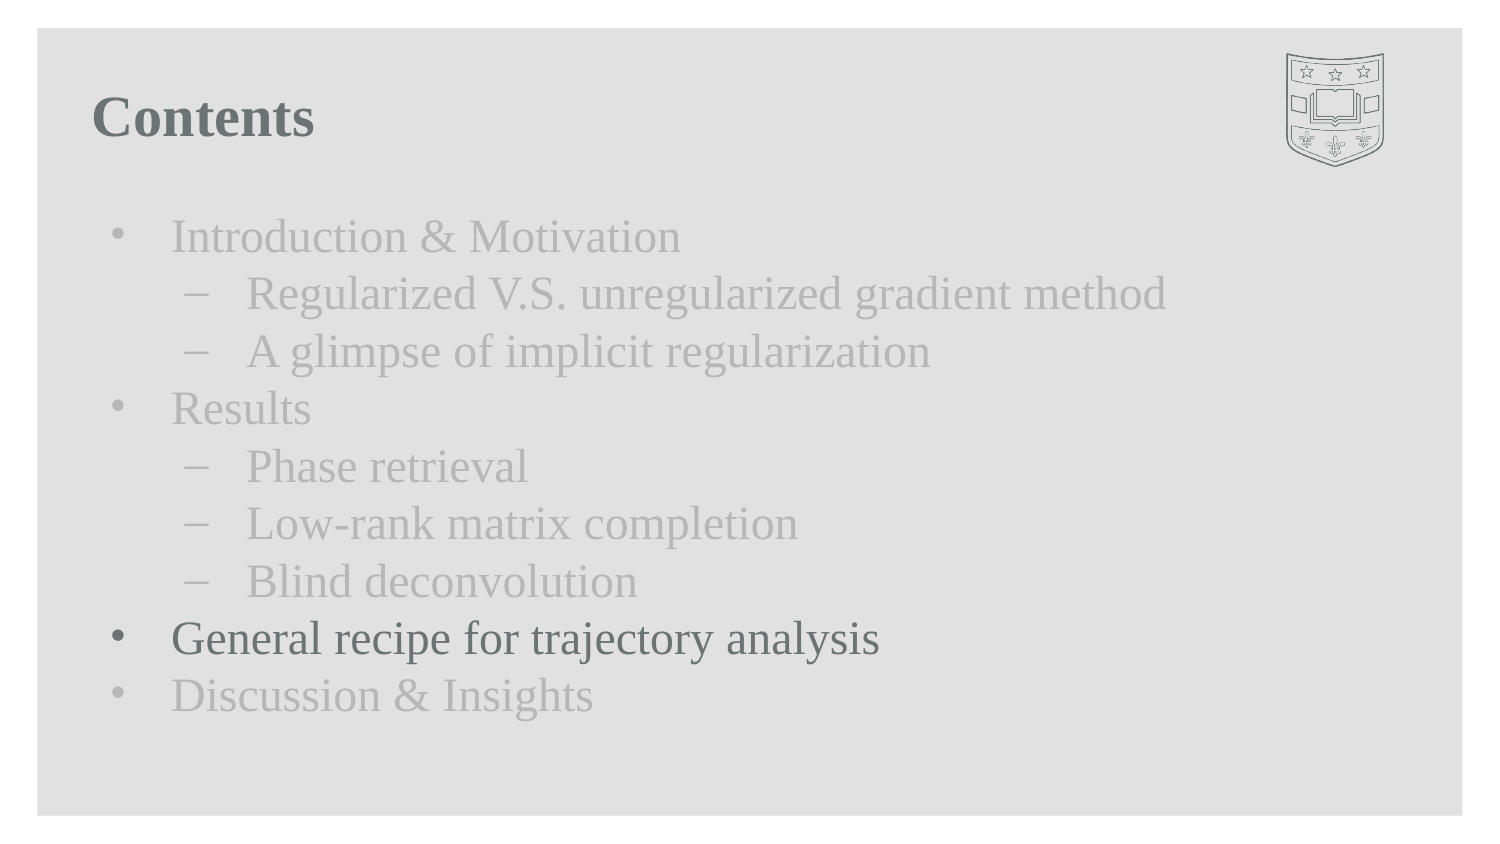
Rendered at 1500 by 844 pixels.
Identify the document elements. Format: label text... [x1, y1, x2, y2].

list Introduction & Motivation Regularized V.S. unregularized gradient method A glimpse of implicit regularization Results Phase retrieval Low-rank matrix completion Blind deconvolution General recipe for trajectory analysis Discussion & Insights [81, 196, 1417, 785]
picture [1286, 53, 1384, 167]
text_box Contents [76, 70, 1238, 160]
